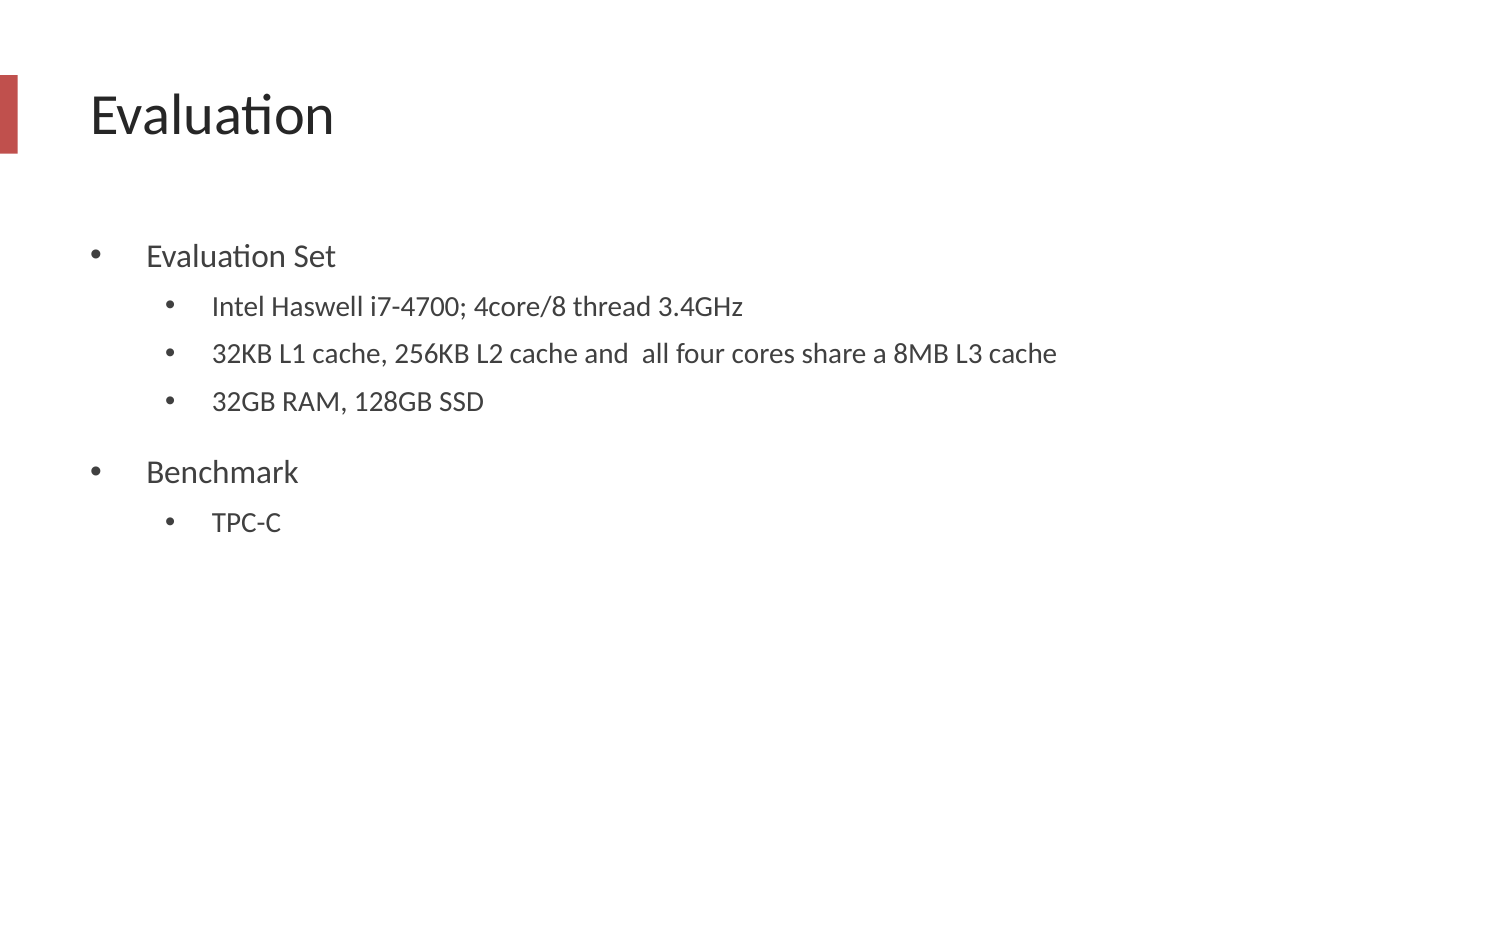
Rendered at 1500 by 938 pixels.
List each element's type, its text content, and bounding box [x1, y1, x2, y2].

list Evaluation Set Intel Haswell i7-4700; 4core/8 thread 3.4GHz 32KB L1 cache, 256KB L2 cache and all four cores share a 8MB L3 cache 32GB RAM, 128GB SSD Benchmark TPC-C [75, 218, 1425, 838]
title Evaluation [75, 37, 1425, 186]
